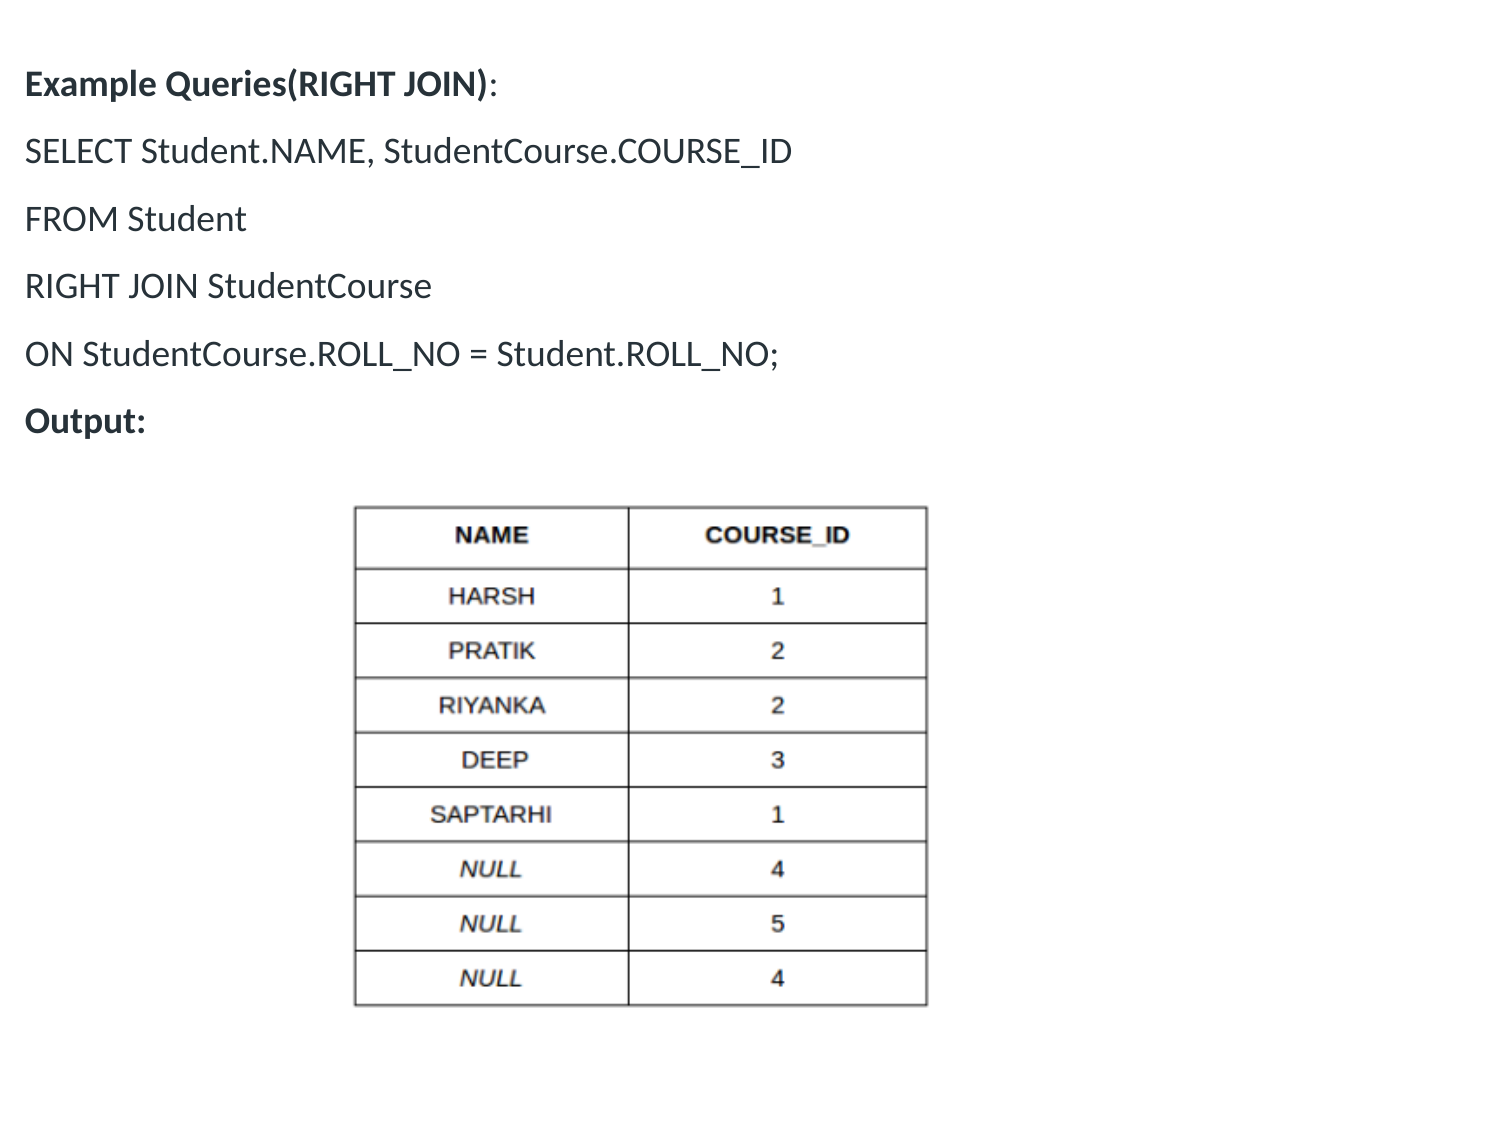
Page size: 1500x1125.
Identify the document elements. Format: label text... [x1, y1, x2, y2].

text_box Example Queries(RIGHT JOIN): SELECT Student.NAME, StudentCourse.COURSE_ID FROM Student RIGHT JOIN StudentCourse ON StudentCourse.ROLL_NO = Student.ROLL_NO; Output: [24, 35, 1482, 441]
picture [349, 499, 936, 1013]
